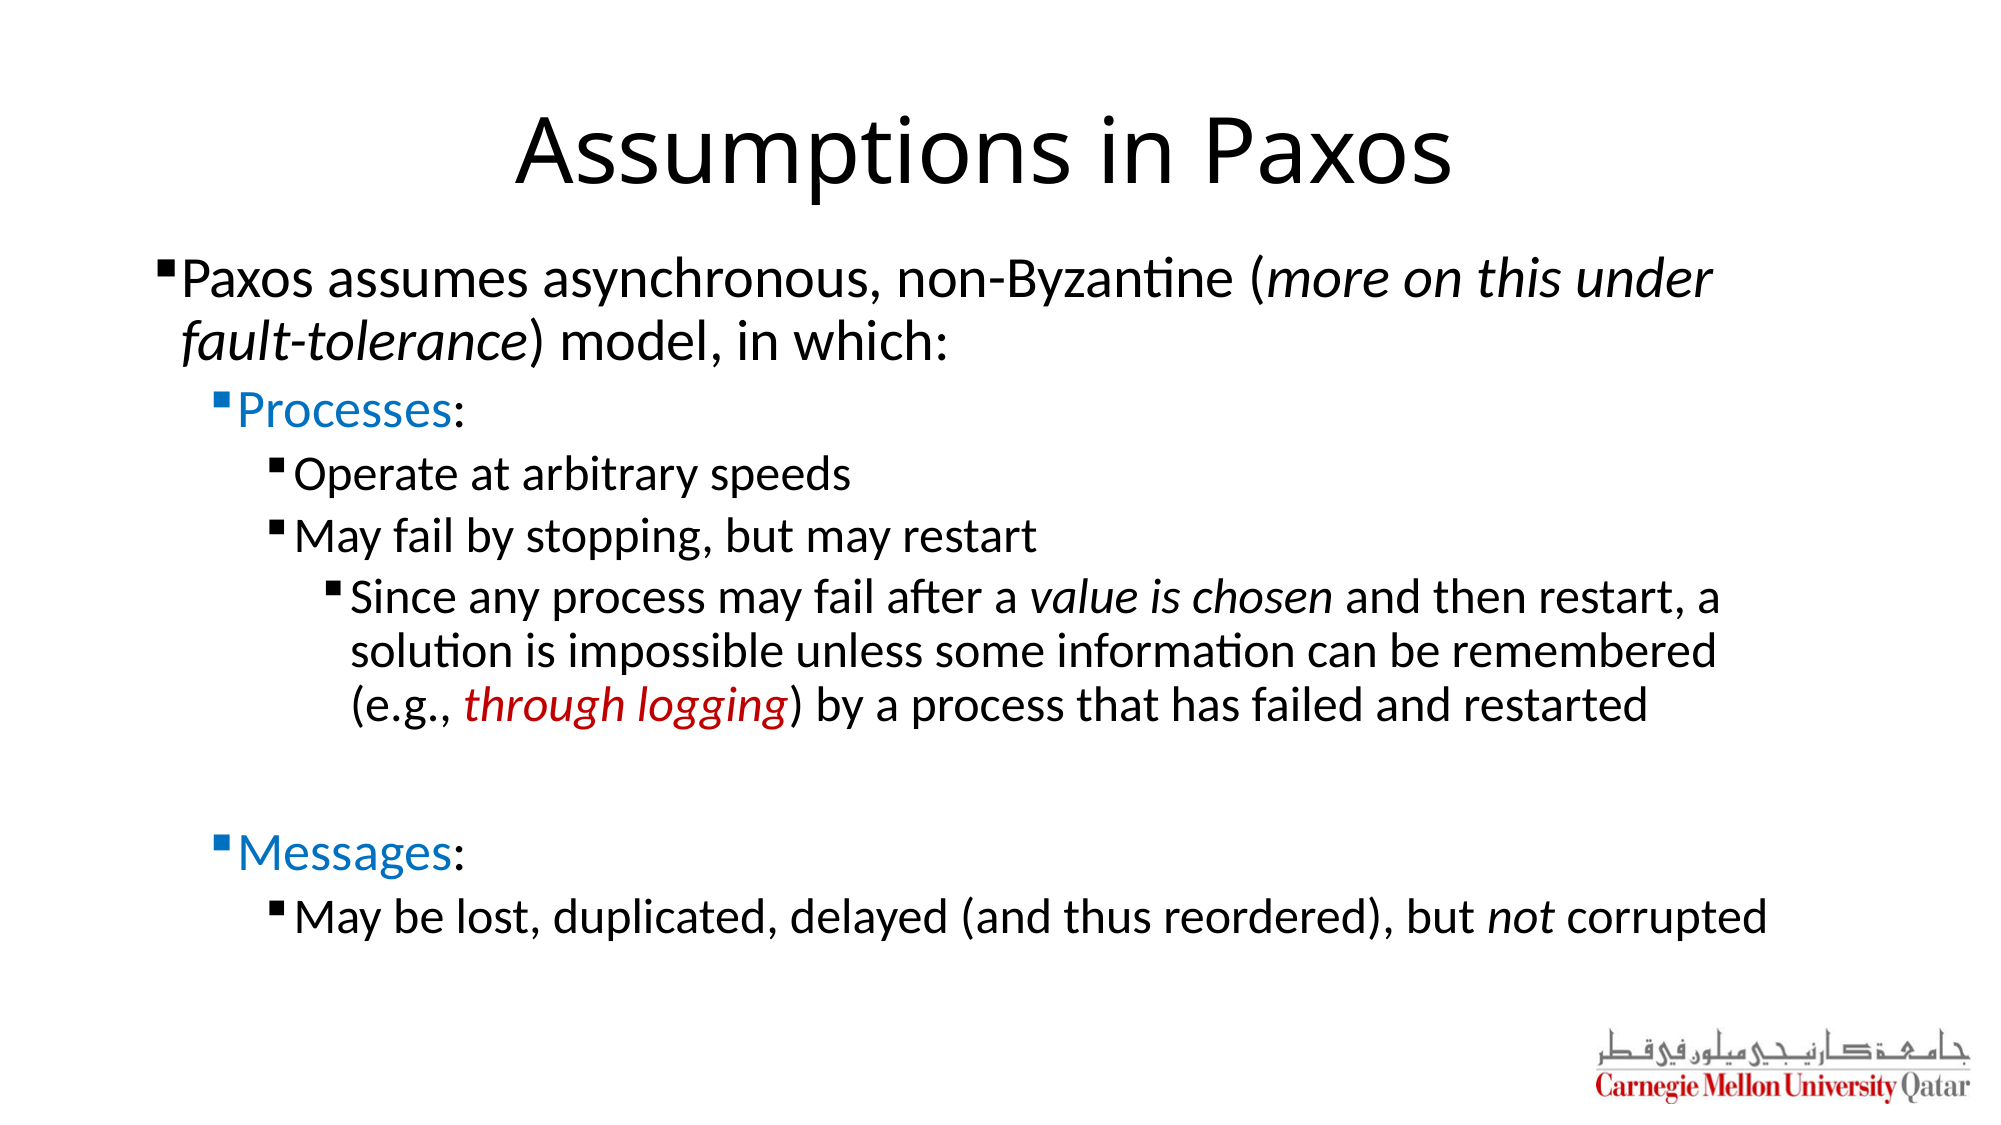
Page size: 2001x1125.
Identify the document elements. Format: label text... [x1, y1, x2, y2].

title Assumptions in Paxos [138, 45, 1833, 239]
list Paxos assumes asynchronous, non-Byzantine (more on this under fault-tolerance) model, in which: Processes: Operate at arbitrary speeds May fail by stopping, but may restart Since any process may fail after a value is chosen and then restart, a solution is impossible unless some information can be remembered (e.g., through logging) by a process that has failed and restarted Messages: May be lost, duplicated, delayed (and thus reordered), but not corrupted [138, 239, 1833, 1065]
picture [1596, 1027, 1971, 1104]
